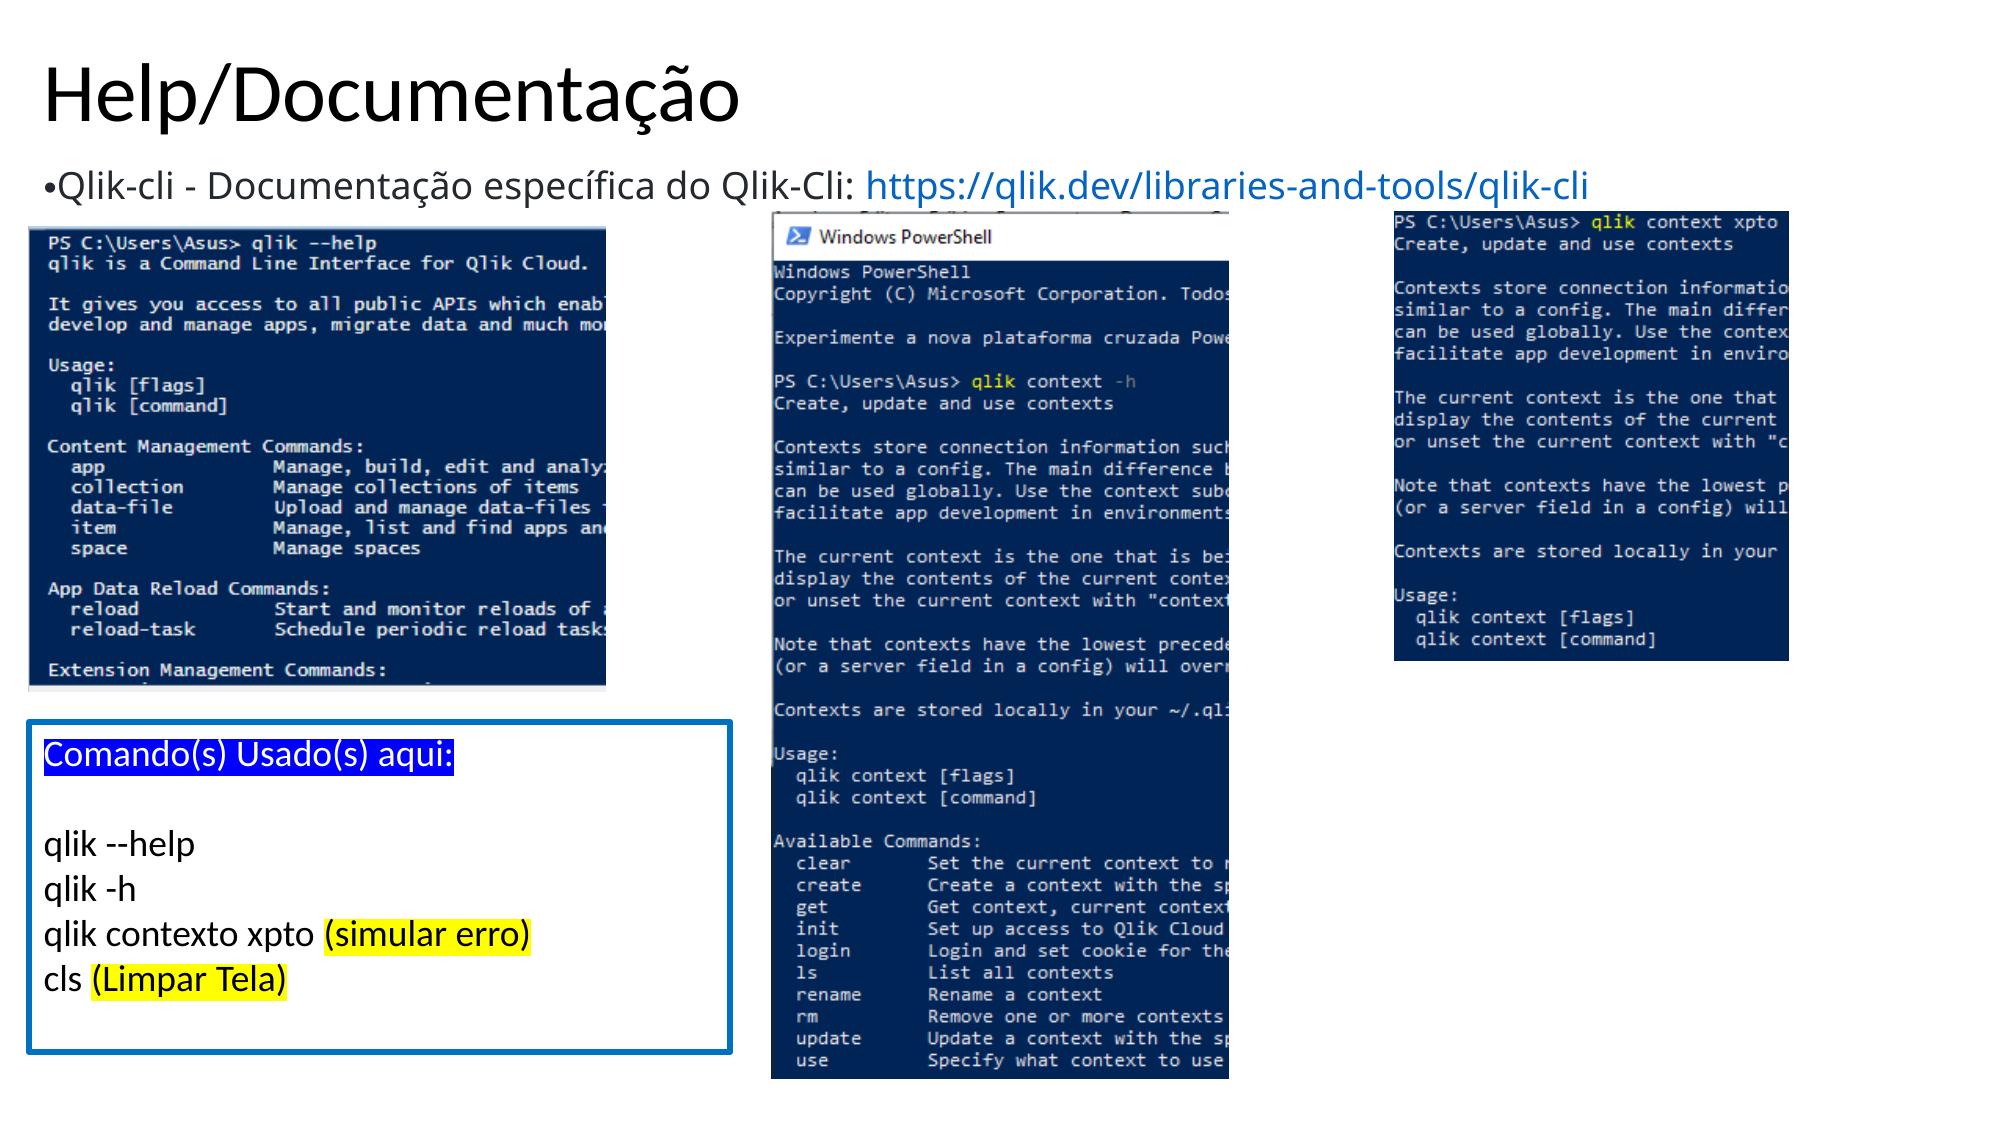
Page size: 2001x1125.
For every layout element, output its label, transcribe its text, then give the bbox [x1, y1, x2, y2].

picture [771, 211, 1229, 1079]
picture [1394, 211, 1789, 661]
text_box Qlik-cli - Documentação específica do Qlik-Cli: https://qlik.dev/libraries-and-tools/qlik-cli [28, 154, 1703, 221]
picture [28, 226, 606, 692]
text_box Help/Documentação [28, 31, 1863, 146]
text_box Comando(s) Usado(s) aqui: qlik --help qlik -h qlik contexto xpto (simular erro) cls (Limpar Tela) [28, 722, 731, 1052]
